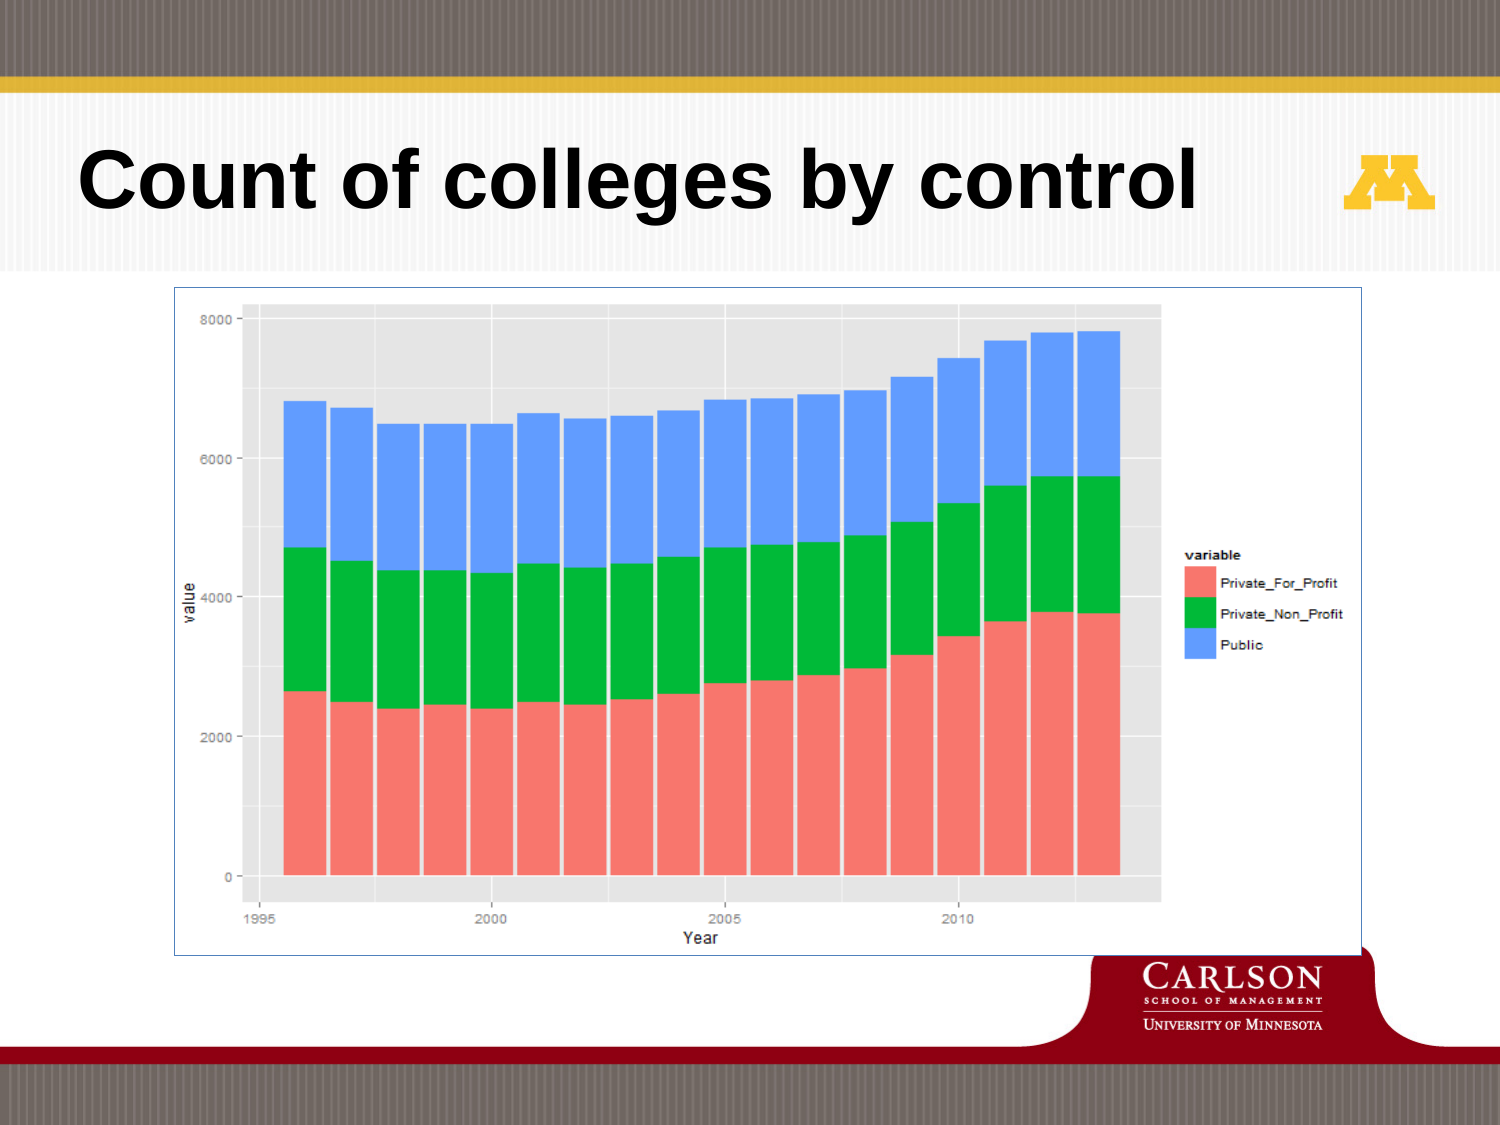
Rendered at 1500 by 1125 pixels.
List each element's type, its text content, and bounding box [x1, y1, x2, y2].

picture [0, 0, 1500, 1125]
text_box Count of colleges by control [62, 87, 1325, 263]
